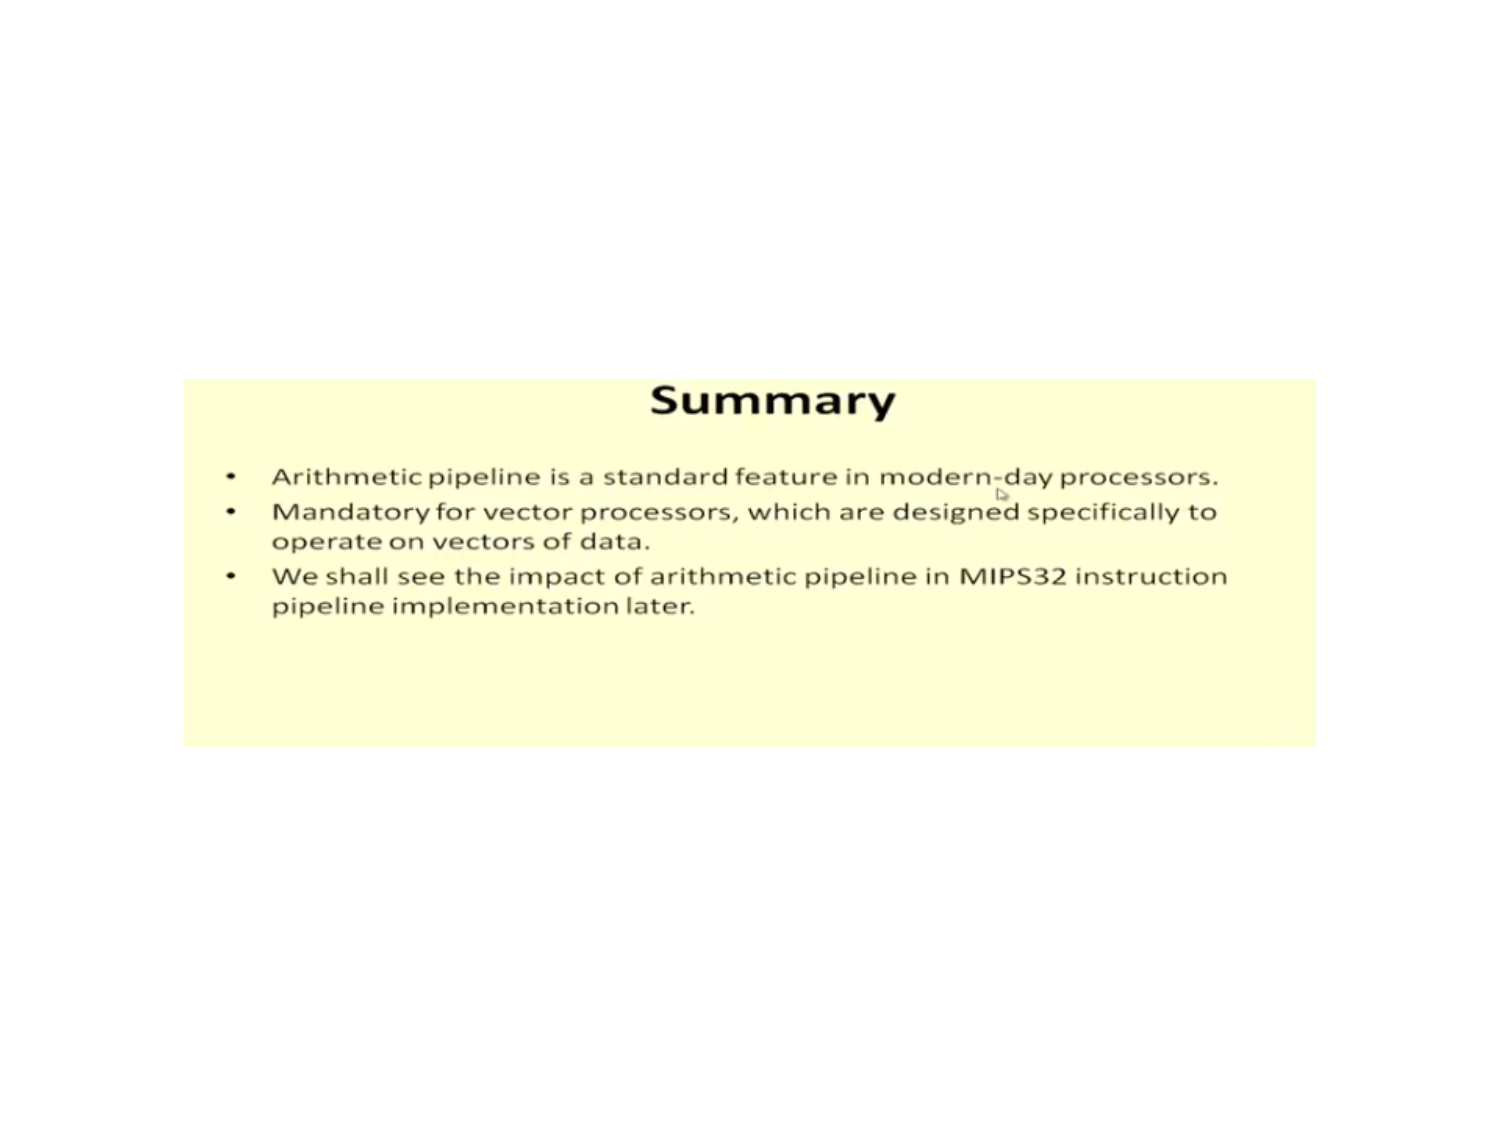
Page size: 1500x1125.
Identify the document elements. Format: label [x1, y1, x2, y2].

picture [183, 378, 1316, 747]
